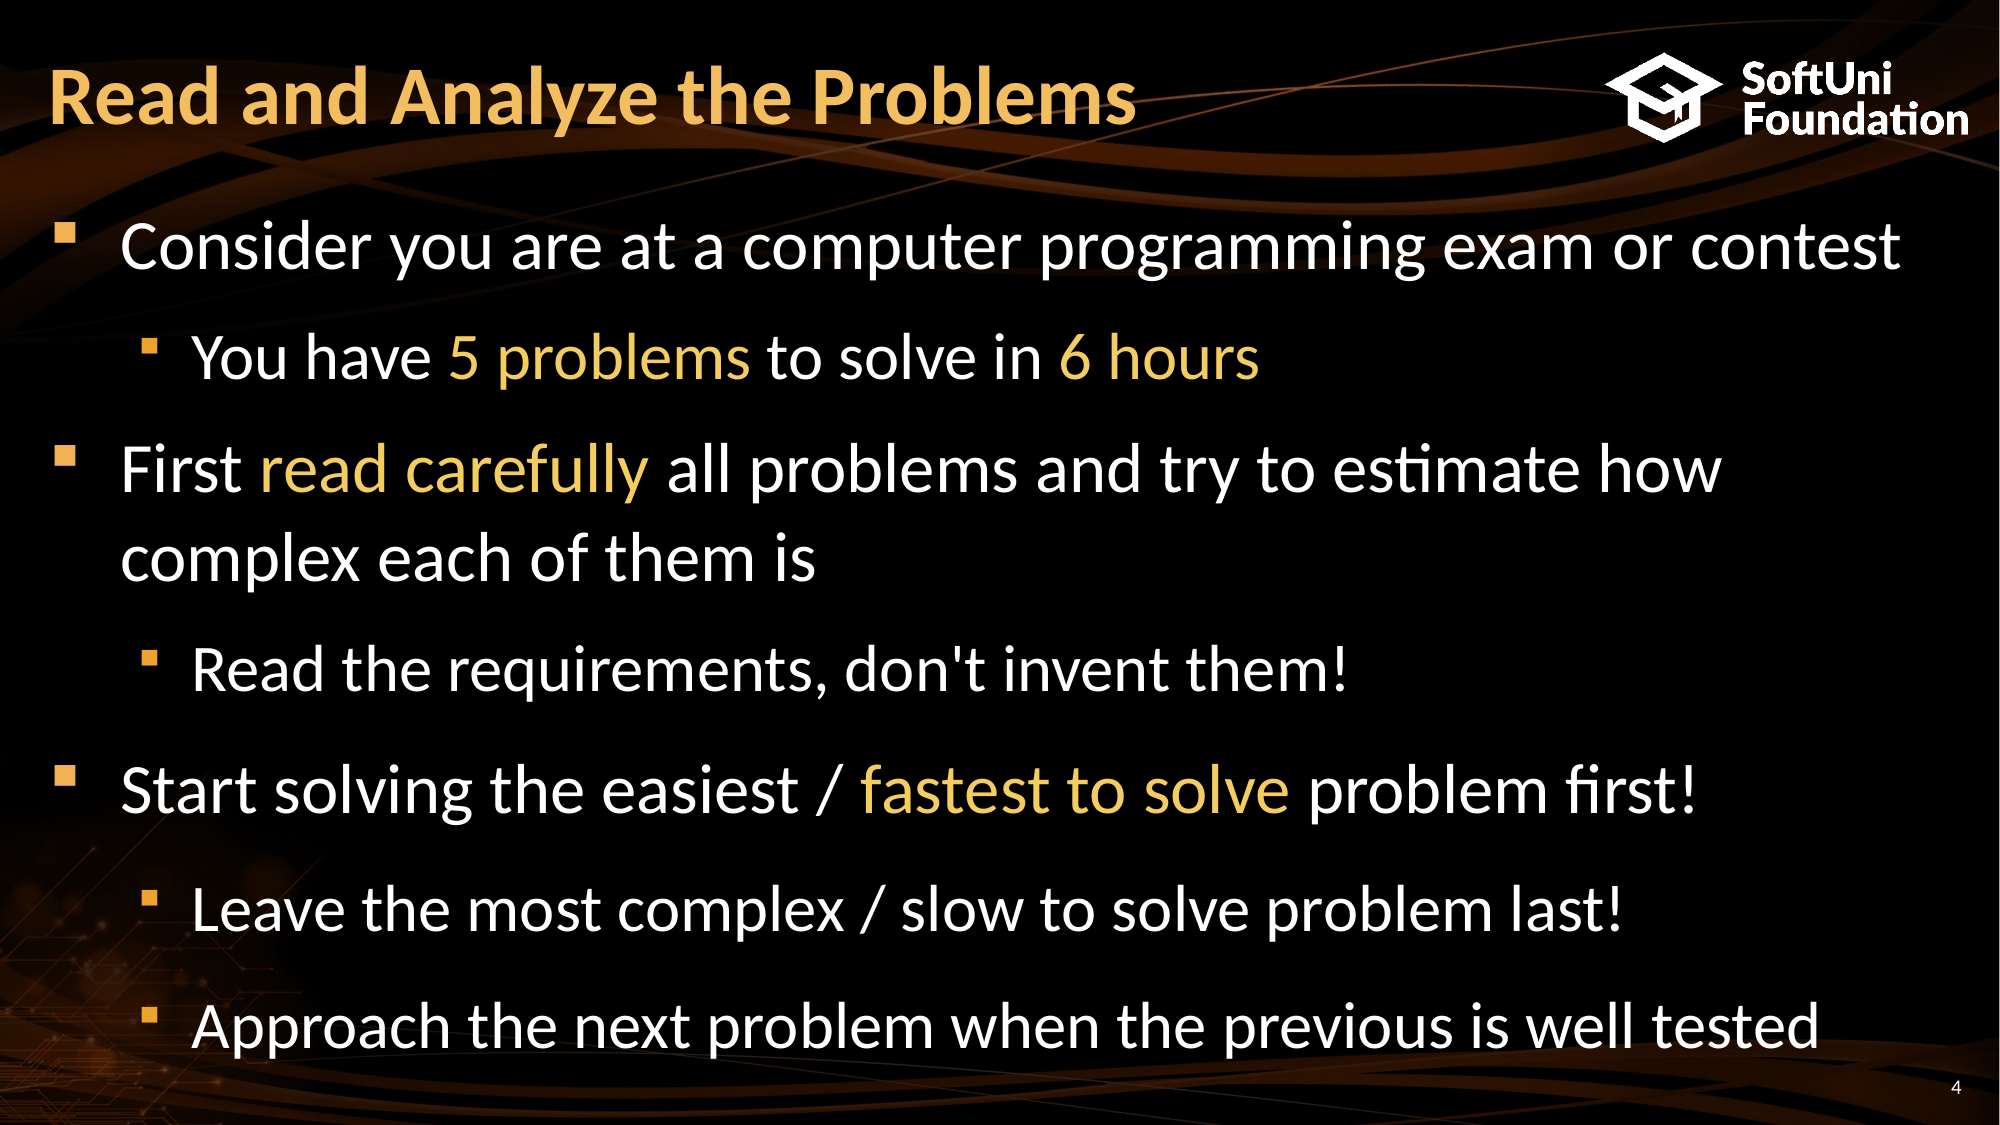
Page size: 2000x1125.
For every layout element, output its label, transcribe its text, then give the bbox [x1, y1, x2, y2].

picture [0, 0, 2000, 1125]
text_box Read and Analyze the Problems [30, 6, 1602, 189]
text_box Consider you are at a computer programming exam or contest You have 5 problems to solve in 6 hours First read carefully all problems and try to estimate how complex each of them is Read the requirements, don't invent them! Start solving the easiest / fastest to solve problem first! Leave the most complex / slow to solve problem last! Approach the next problem when the previous is well tested [31, 188, 1968, 1103]
